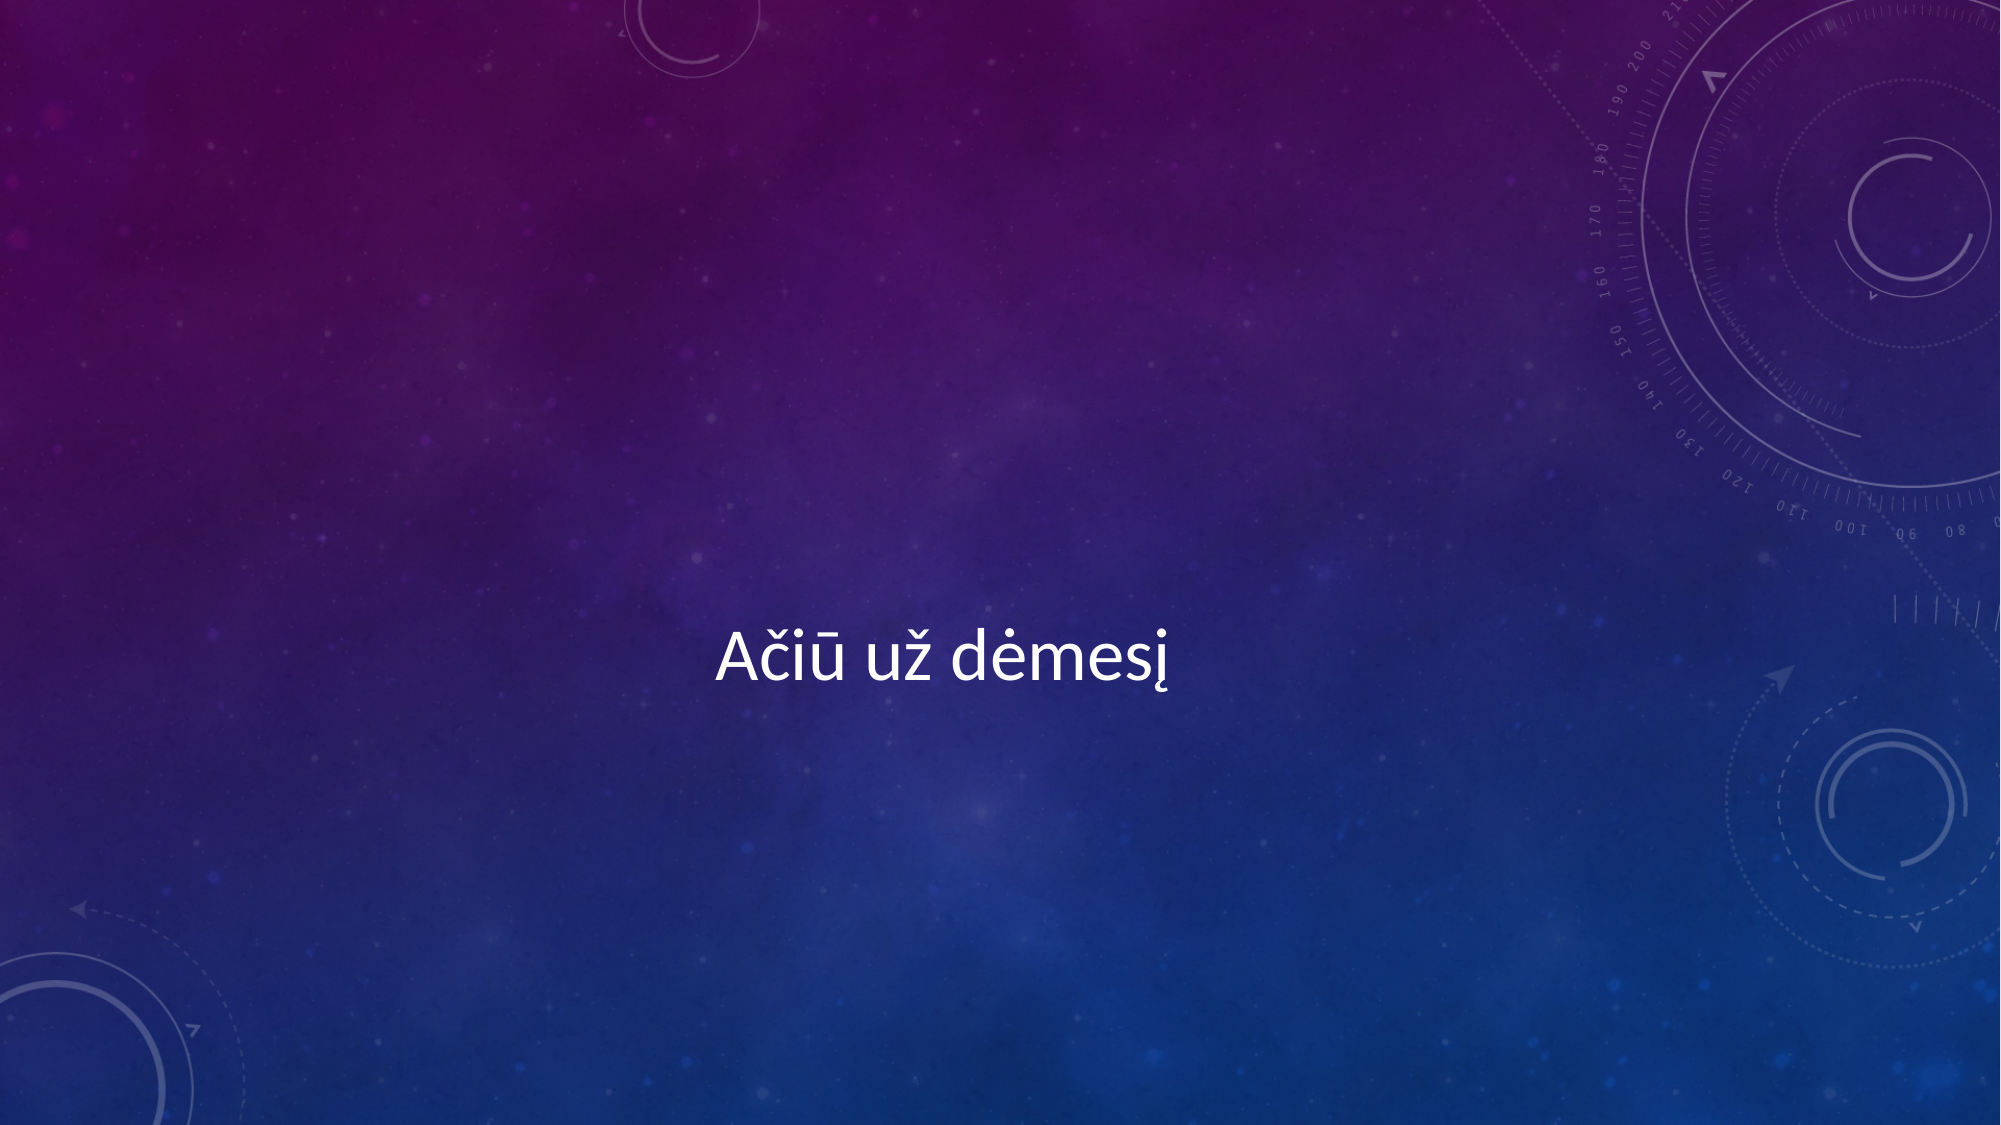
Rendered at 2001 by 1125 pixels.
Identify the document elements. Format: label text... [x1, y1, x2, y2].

list Ačiū už dėmesį [112, 351, 1775, 950]
picture [0, 0, 2001, 1125]
